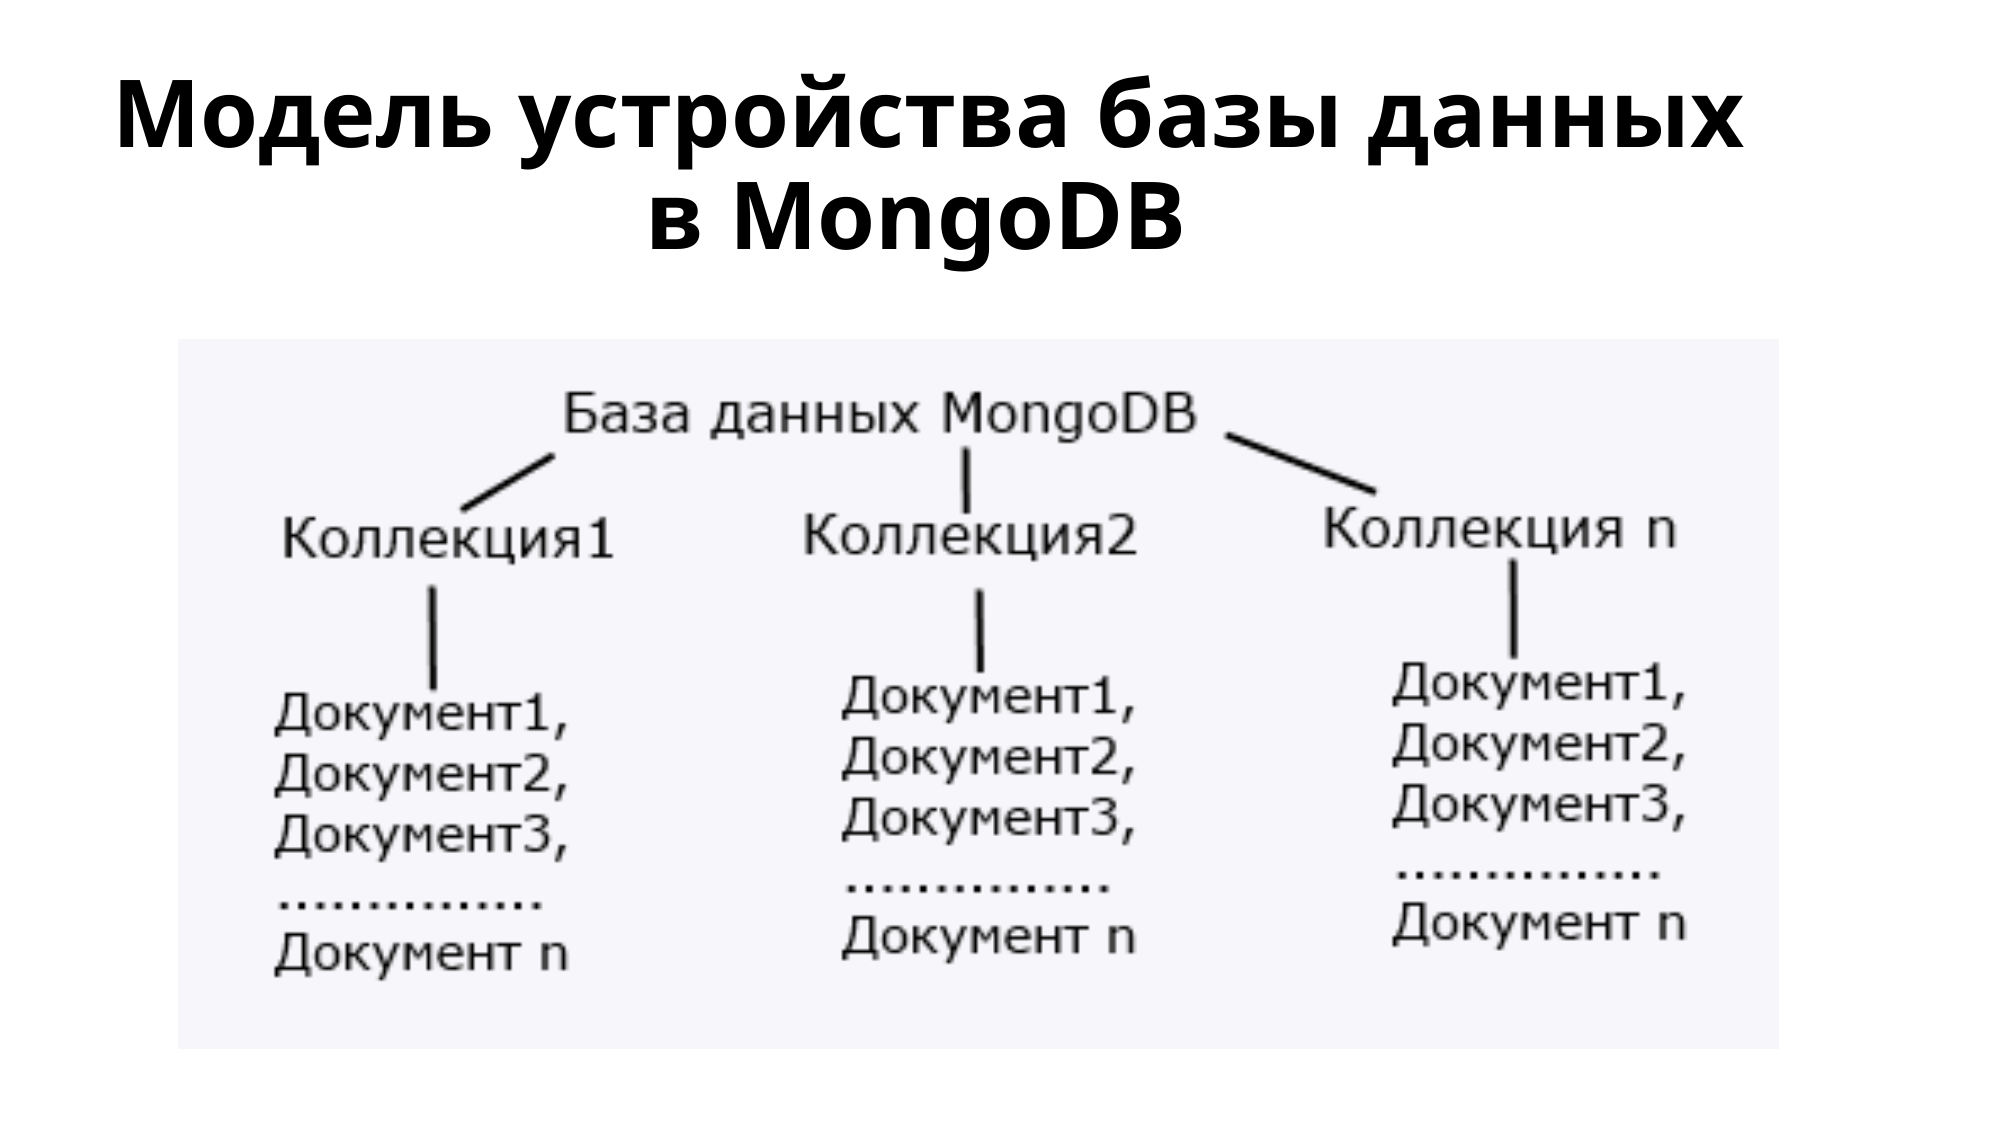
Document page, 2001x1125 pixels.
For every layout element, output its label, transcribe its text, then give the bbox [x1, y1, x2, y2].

text_box Модель устройства базы данных в MongoDB [53, 59, 1779, 277]
picture [178, 339, 1779, 1049]
